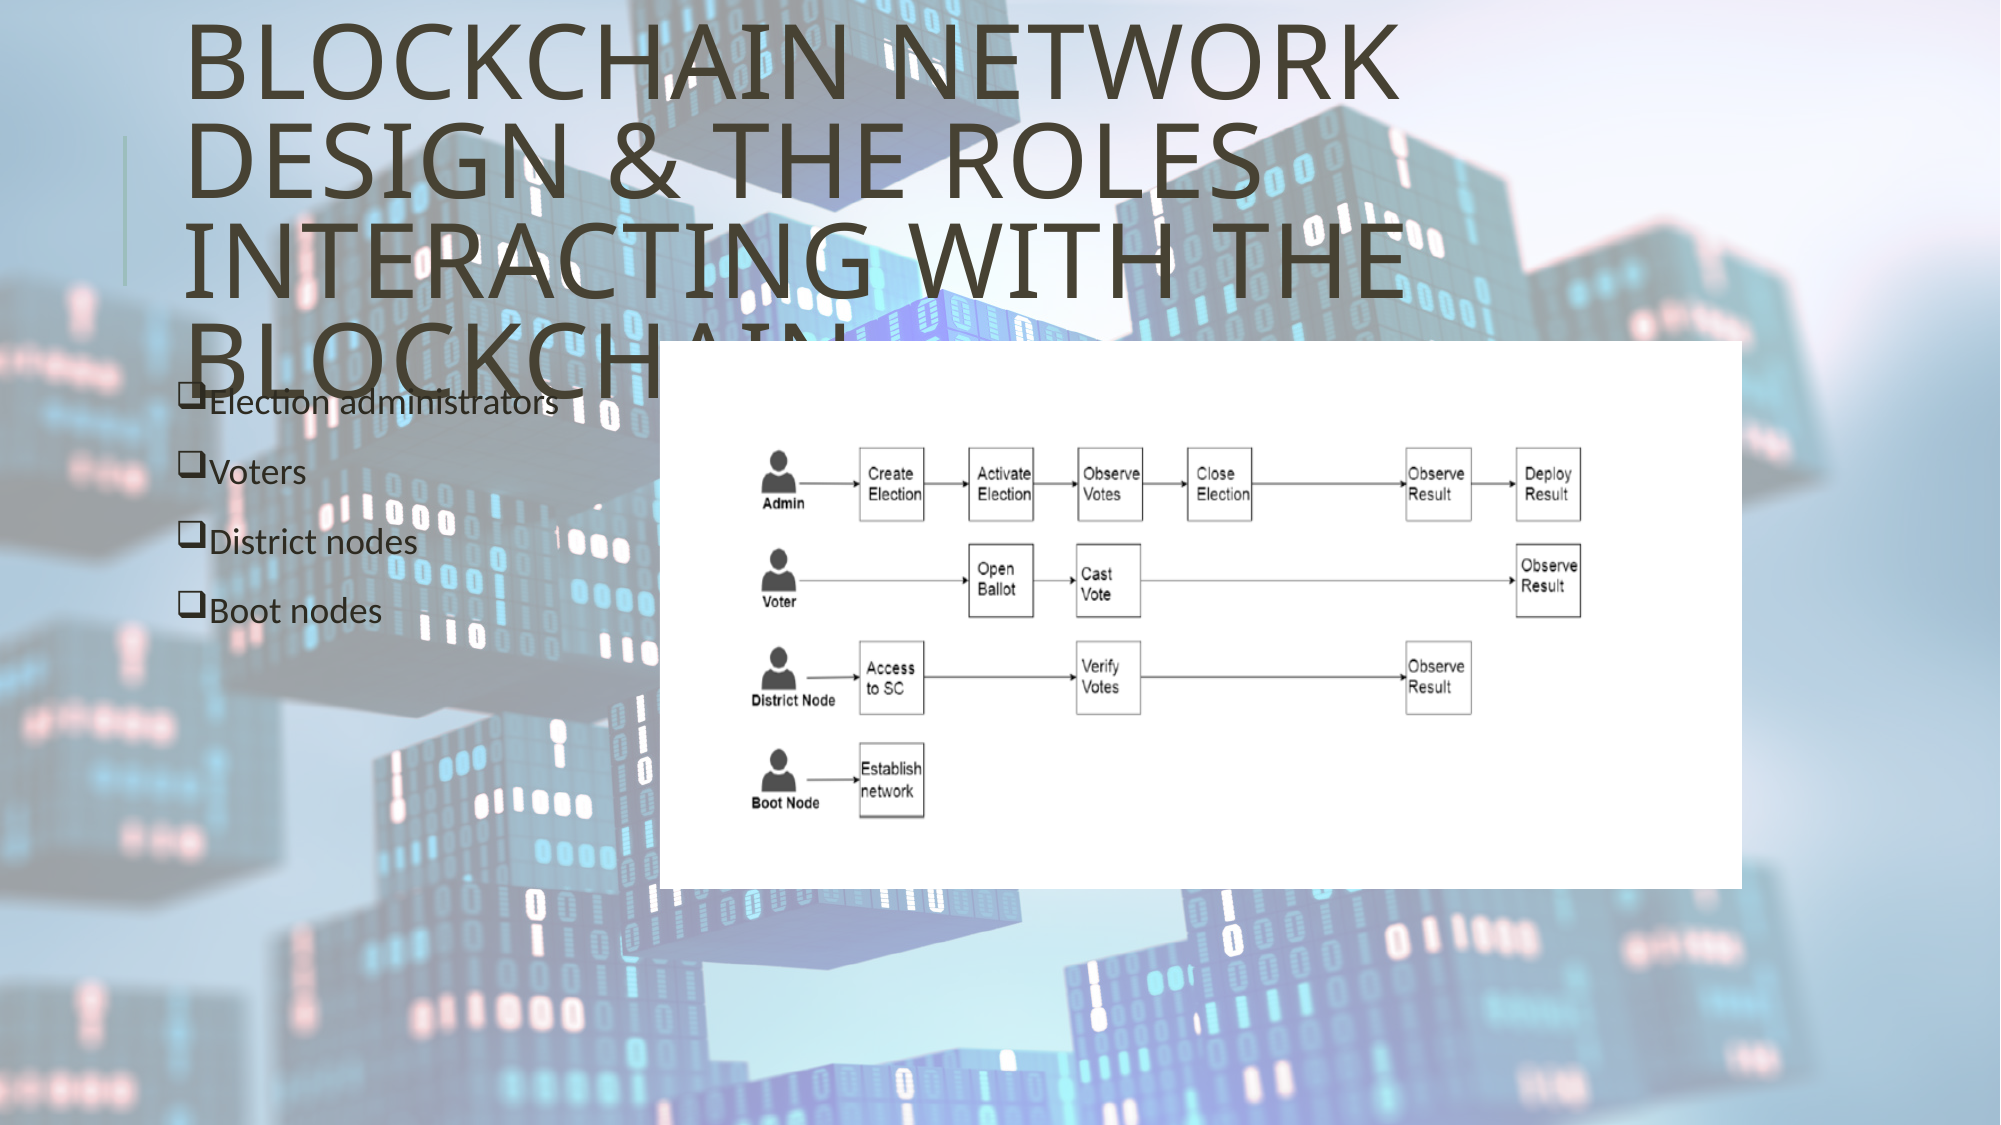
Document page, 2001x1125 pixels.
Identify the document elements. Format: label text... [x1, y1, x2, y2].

list Election administrators Voters District nodes Boot nodes [168, 375, 1763, 1035]
picture [659, 341, 1743, 889]
title Blockchain network design & The roles interacting with the blockchain [168, 96, 1763, 342]
